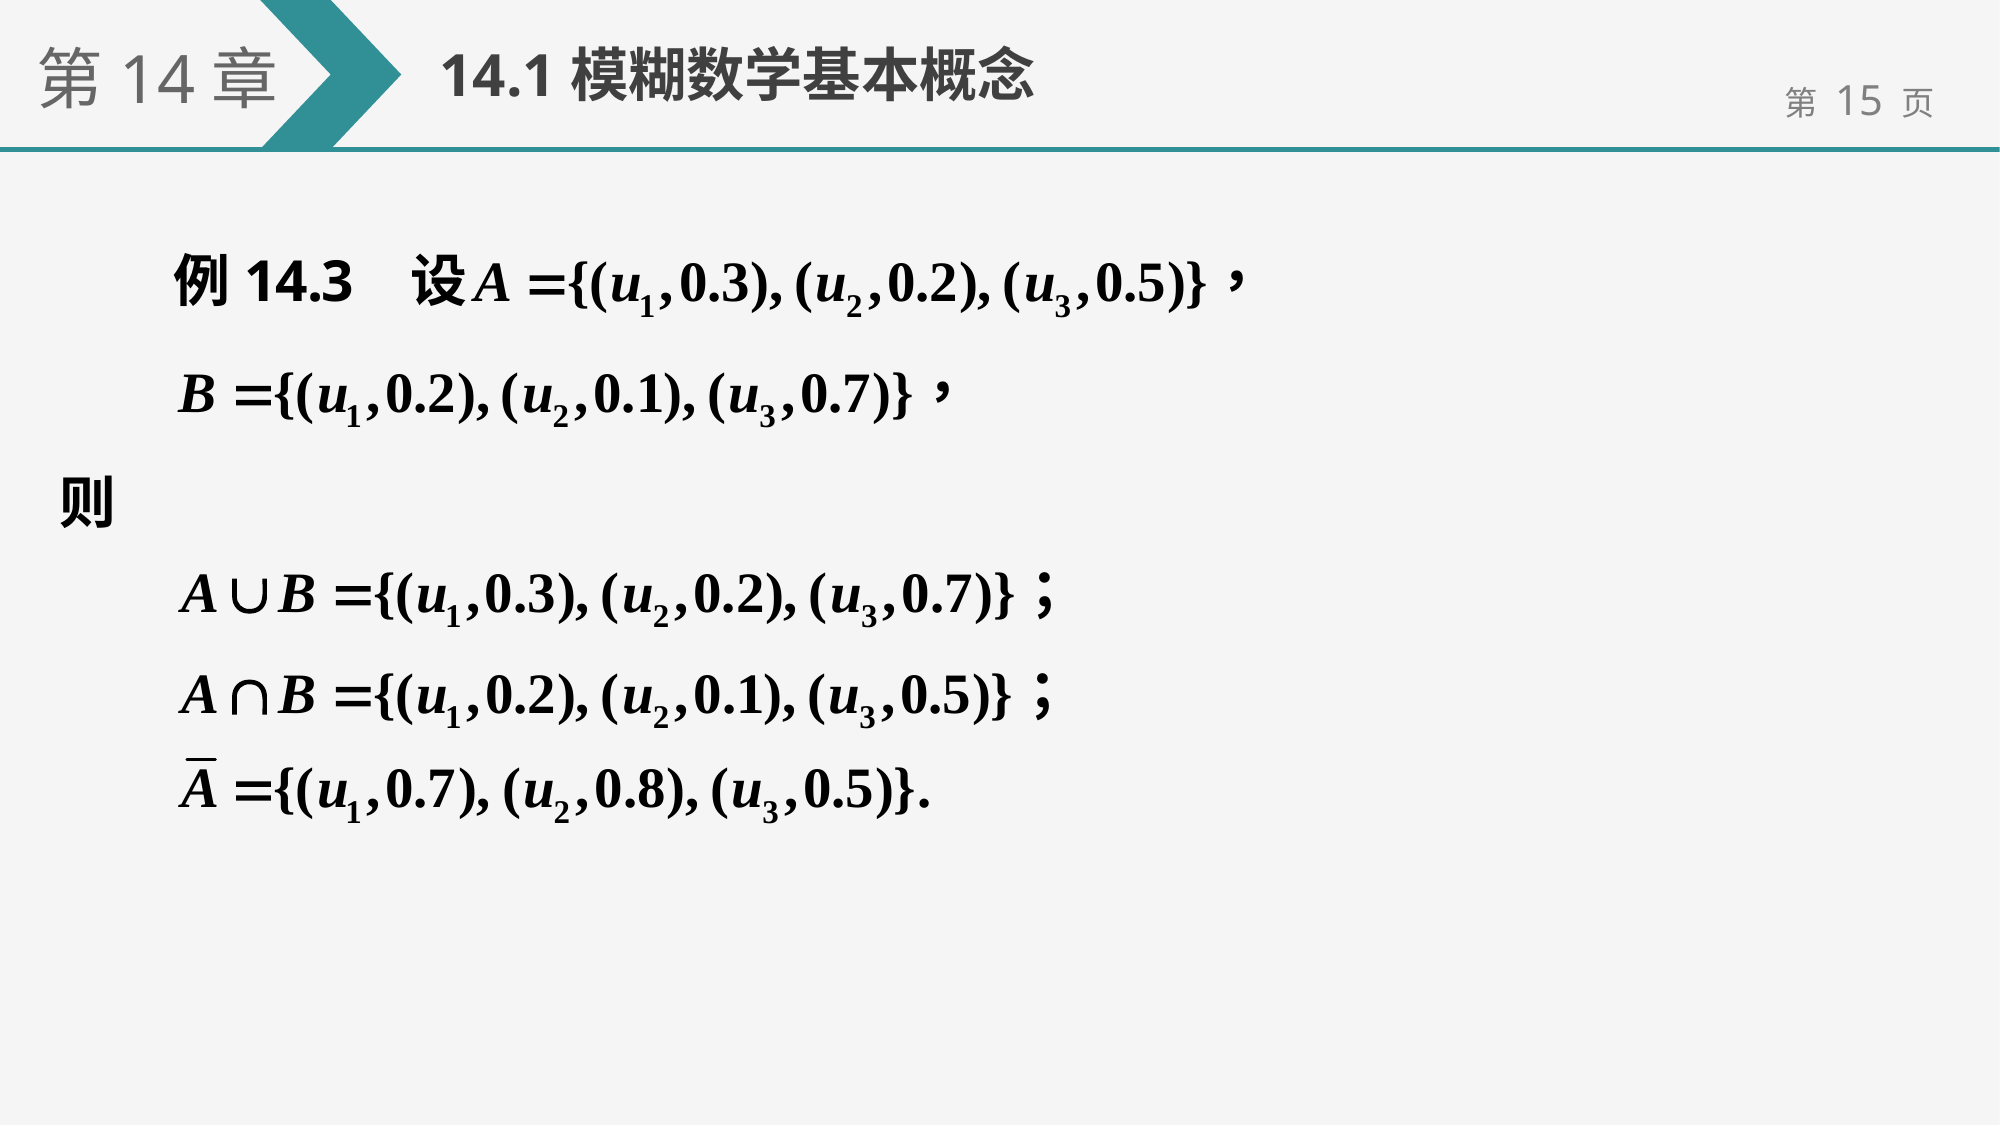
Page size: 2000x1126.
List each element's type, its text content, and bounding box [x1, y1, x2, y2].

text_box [59, 218, 1907, 873]
text_box 14.1模糊数学基本概念 [424, 31, 1366, 116]
text_box 第14章 [21, 29, 294, 125]
text_box [258, 0, 403, 148]
